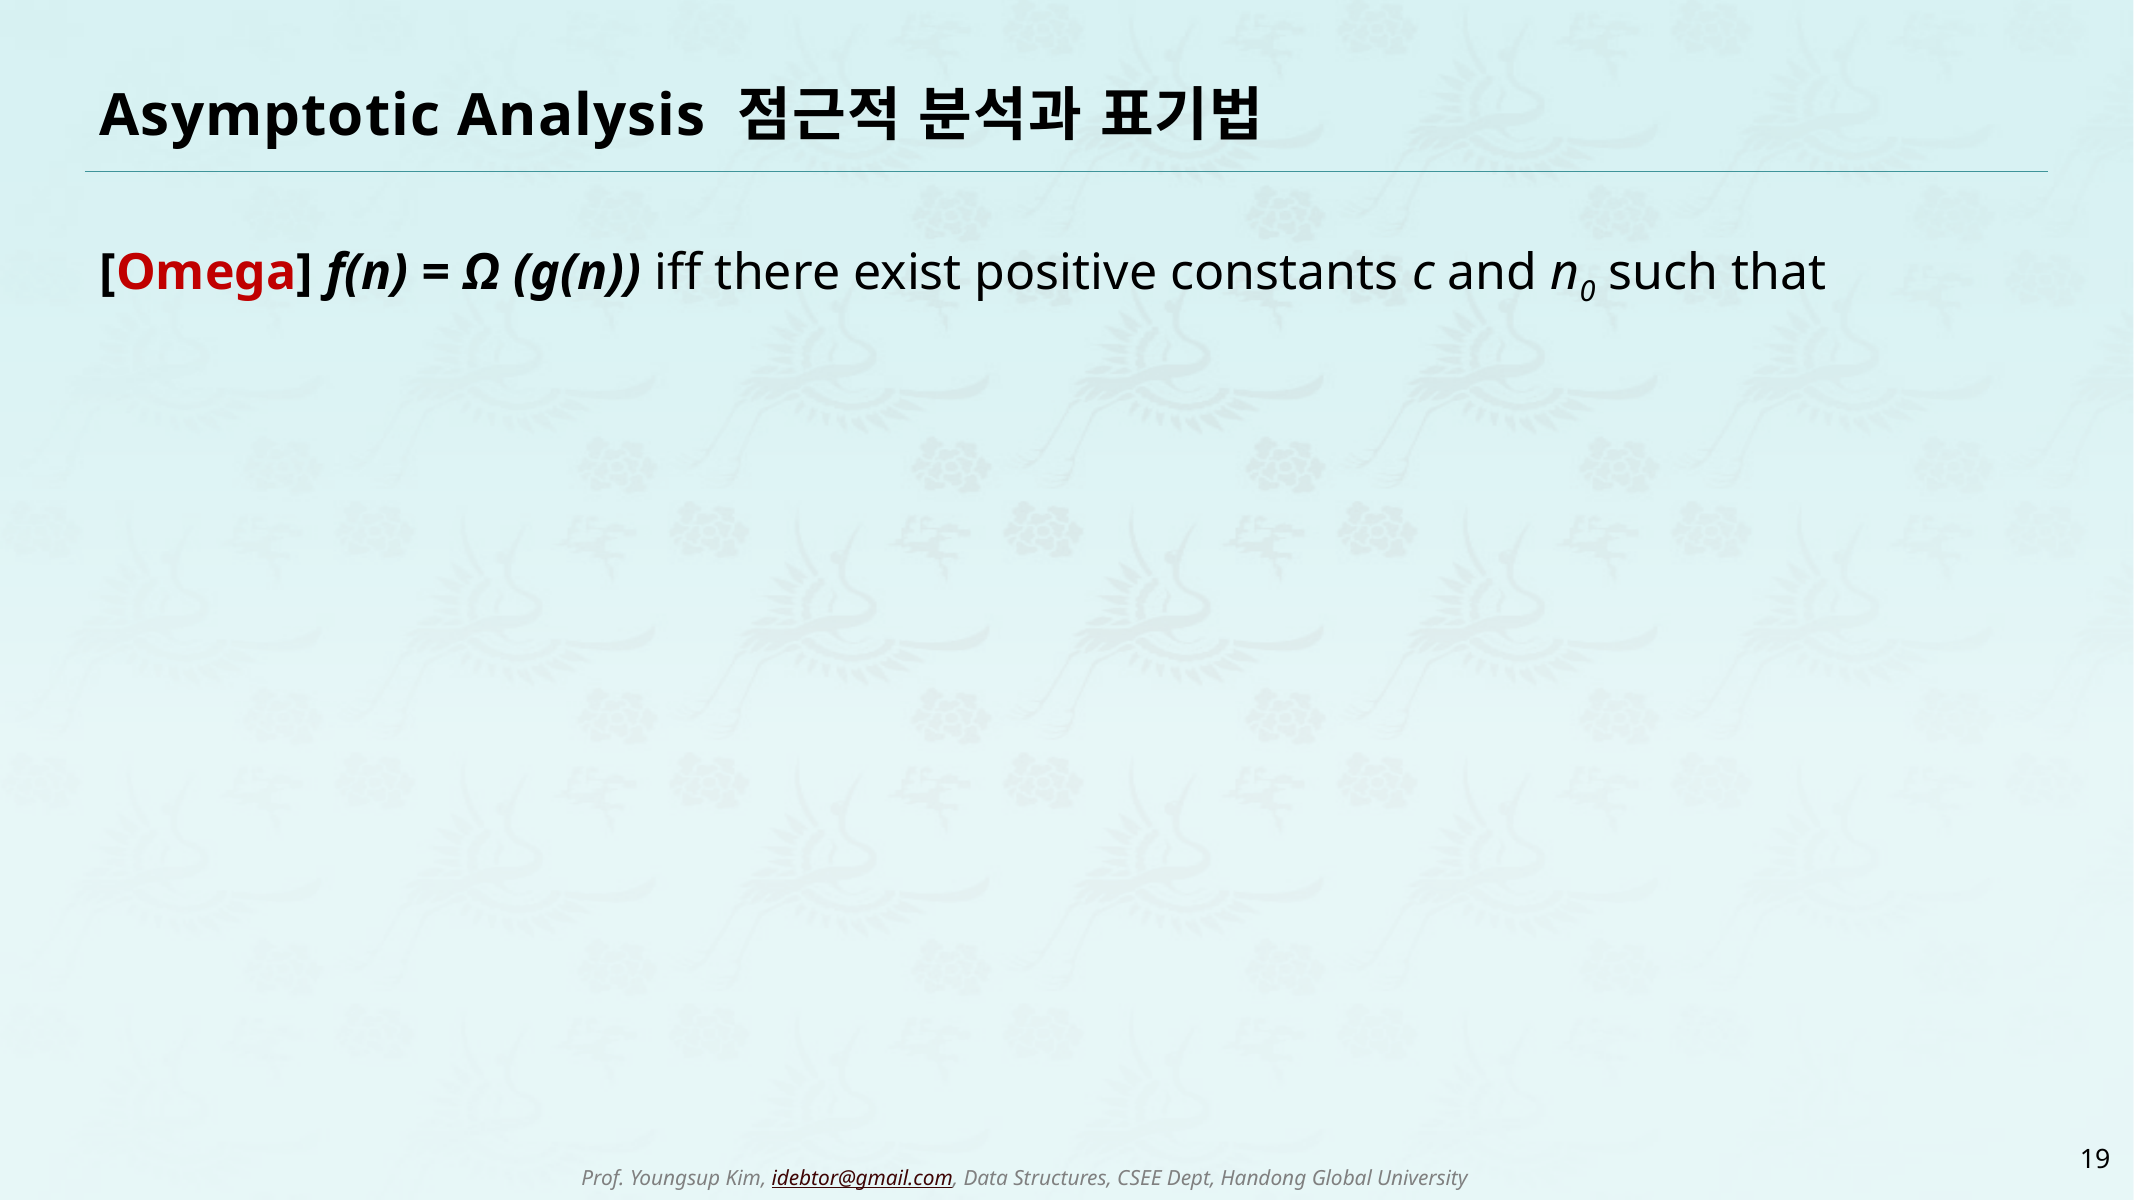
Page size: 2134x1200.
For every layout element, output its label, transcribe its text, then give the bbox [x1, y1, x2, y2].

slide_number 19 [1937, 1128, 2125, 1193]
title Asymptotic Analysis 점근적 분석과 표기법 [84, 54, 2043, 171]
